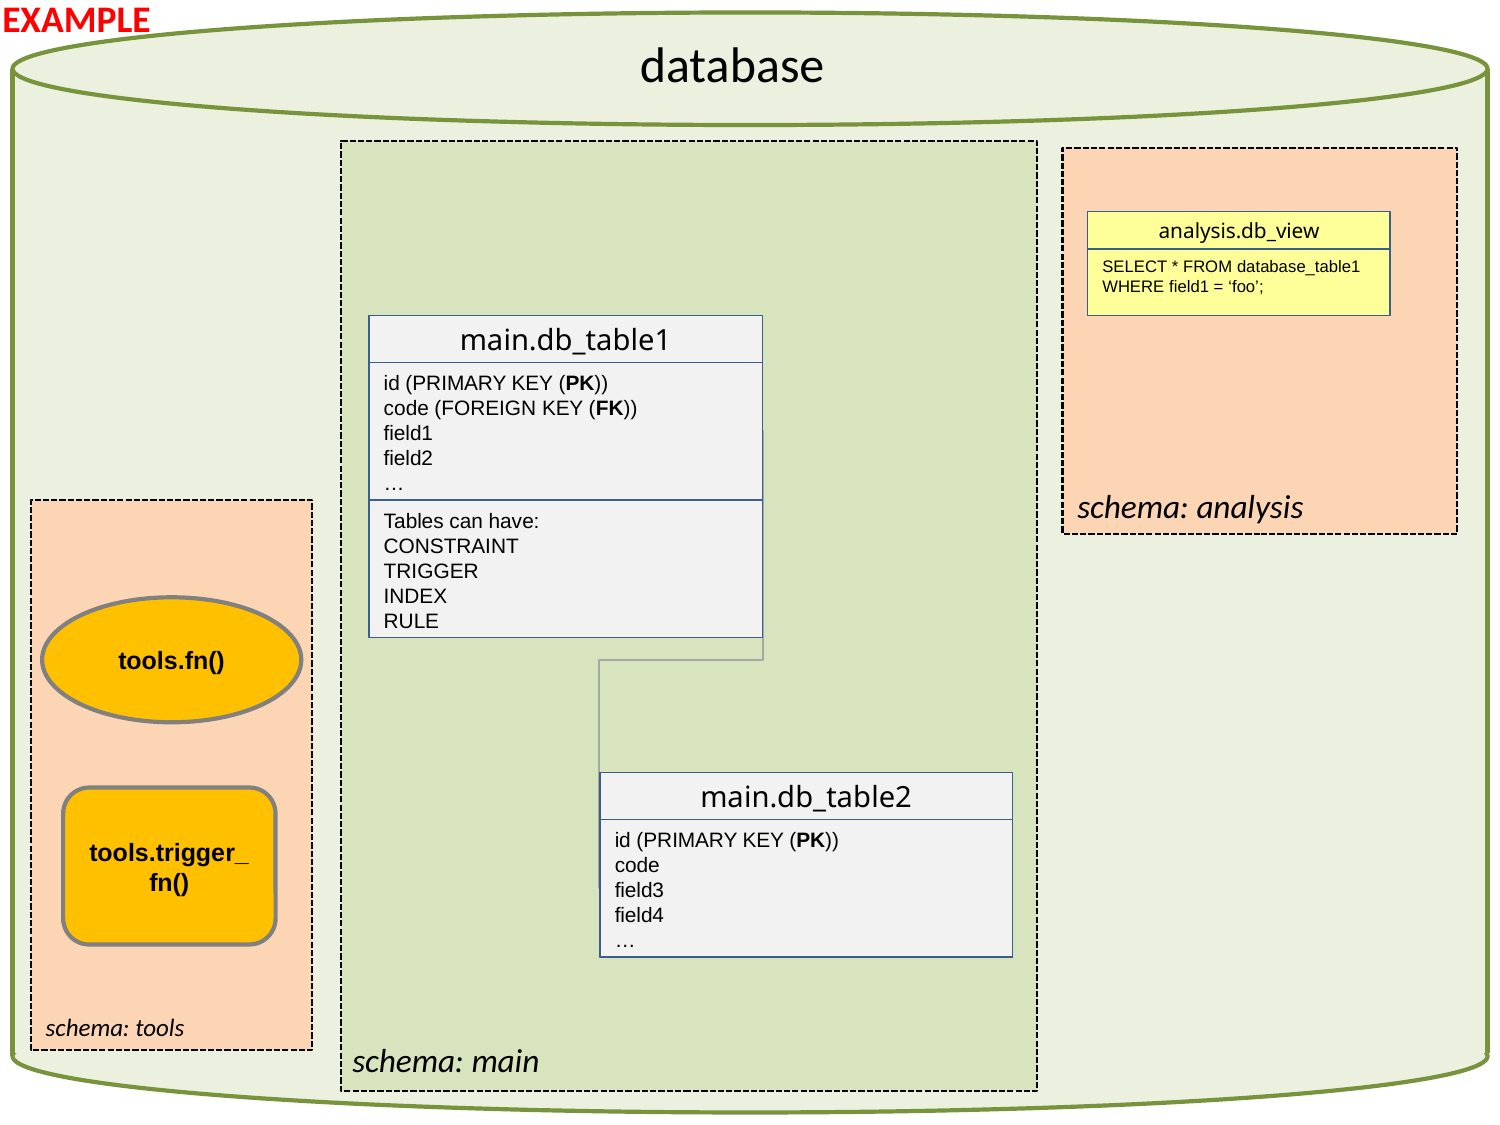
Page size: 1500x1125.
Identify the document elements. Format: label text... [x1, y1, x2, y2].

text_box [12, 12, 1488, 1113]
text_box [368, 315, 763, 501]
text_box EXAMPLE [0, 0, 188, 48]
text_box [599, 431, 763, 771]
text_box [1087, 211, 1391, 316]
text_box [599, 772, 1013, 958]
